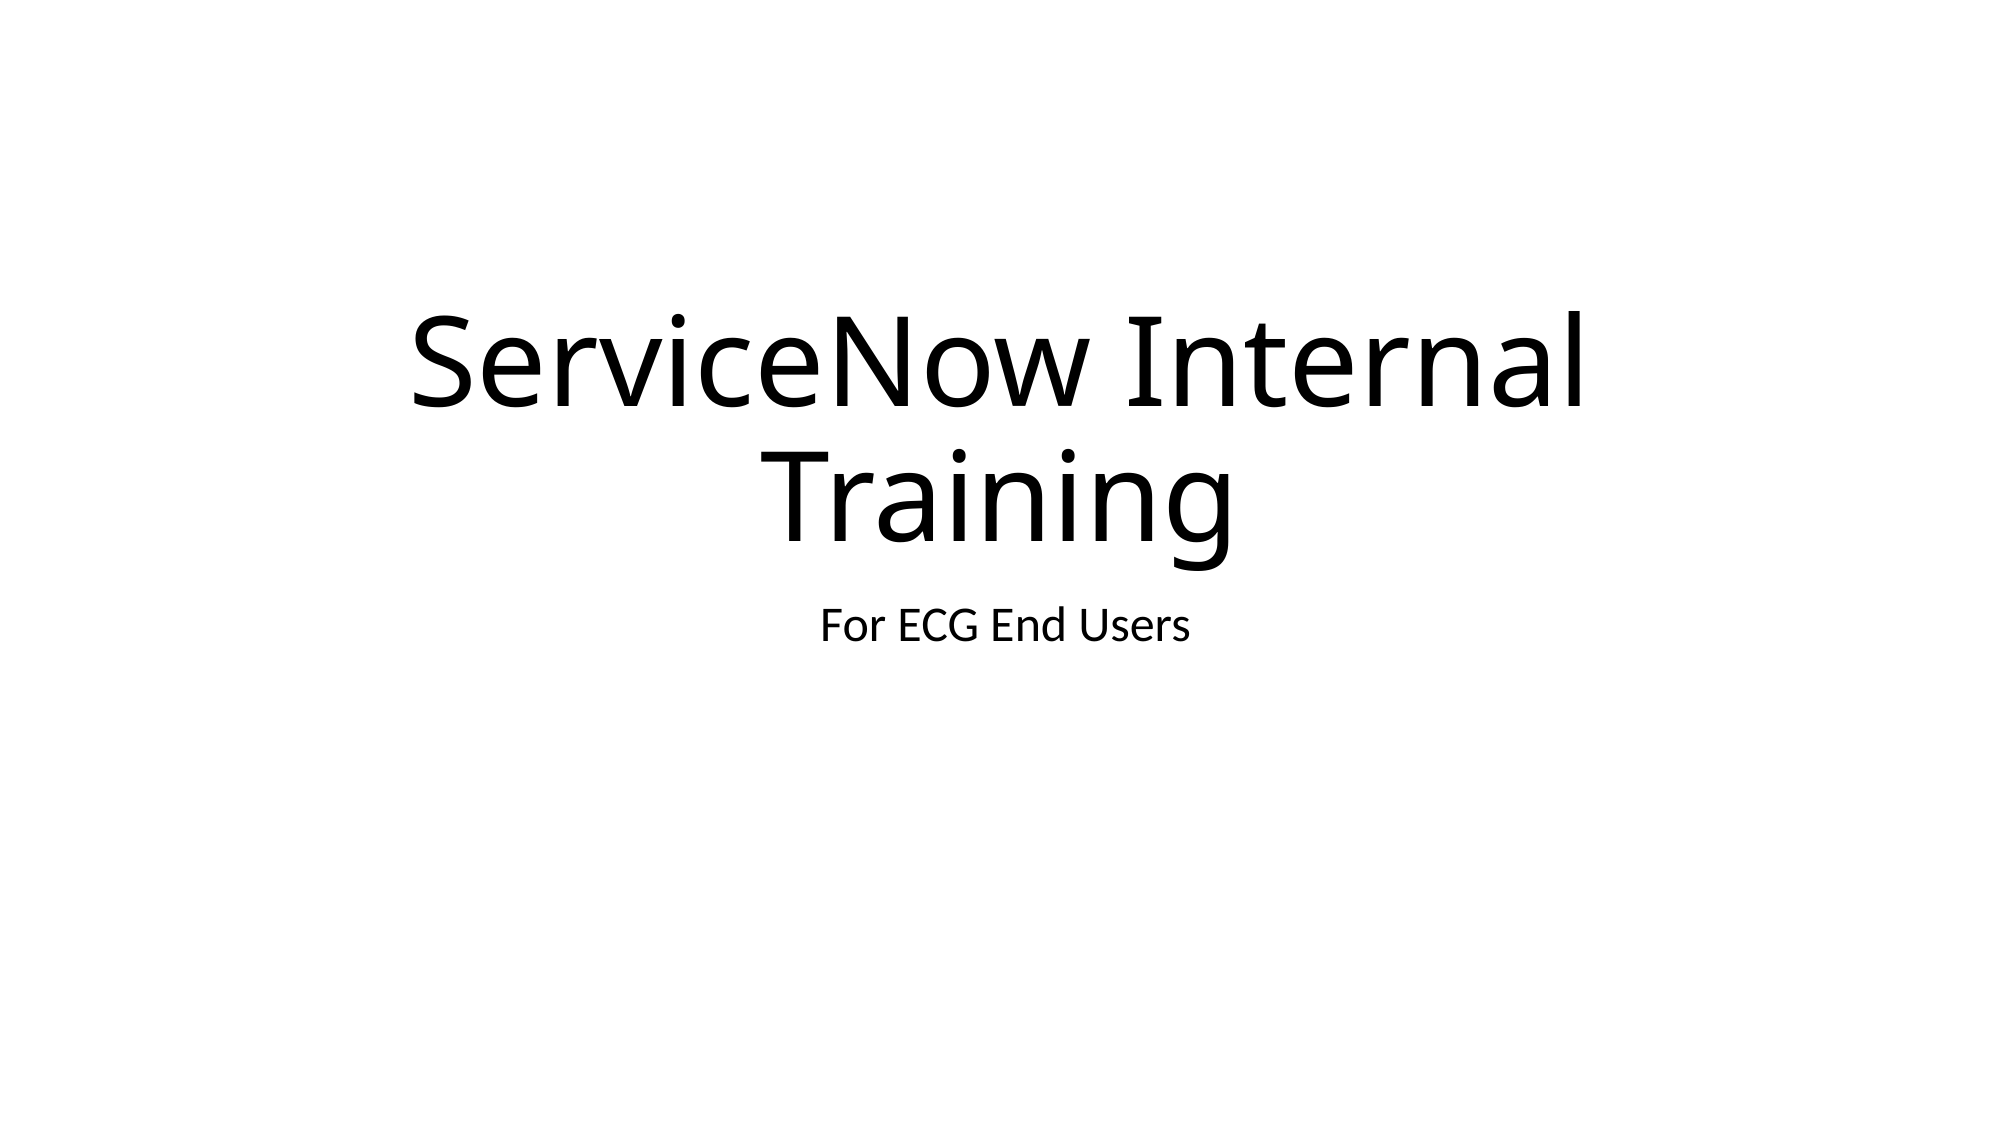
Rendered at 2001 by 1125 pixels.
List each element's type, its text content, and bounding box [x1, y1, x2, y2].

subtitle For ECG End Users [249, 590, 1750, 863]
title ServiceNow Internal Training [249, 184, 1750, 576]
